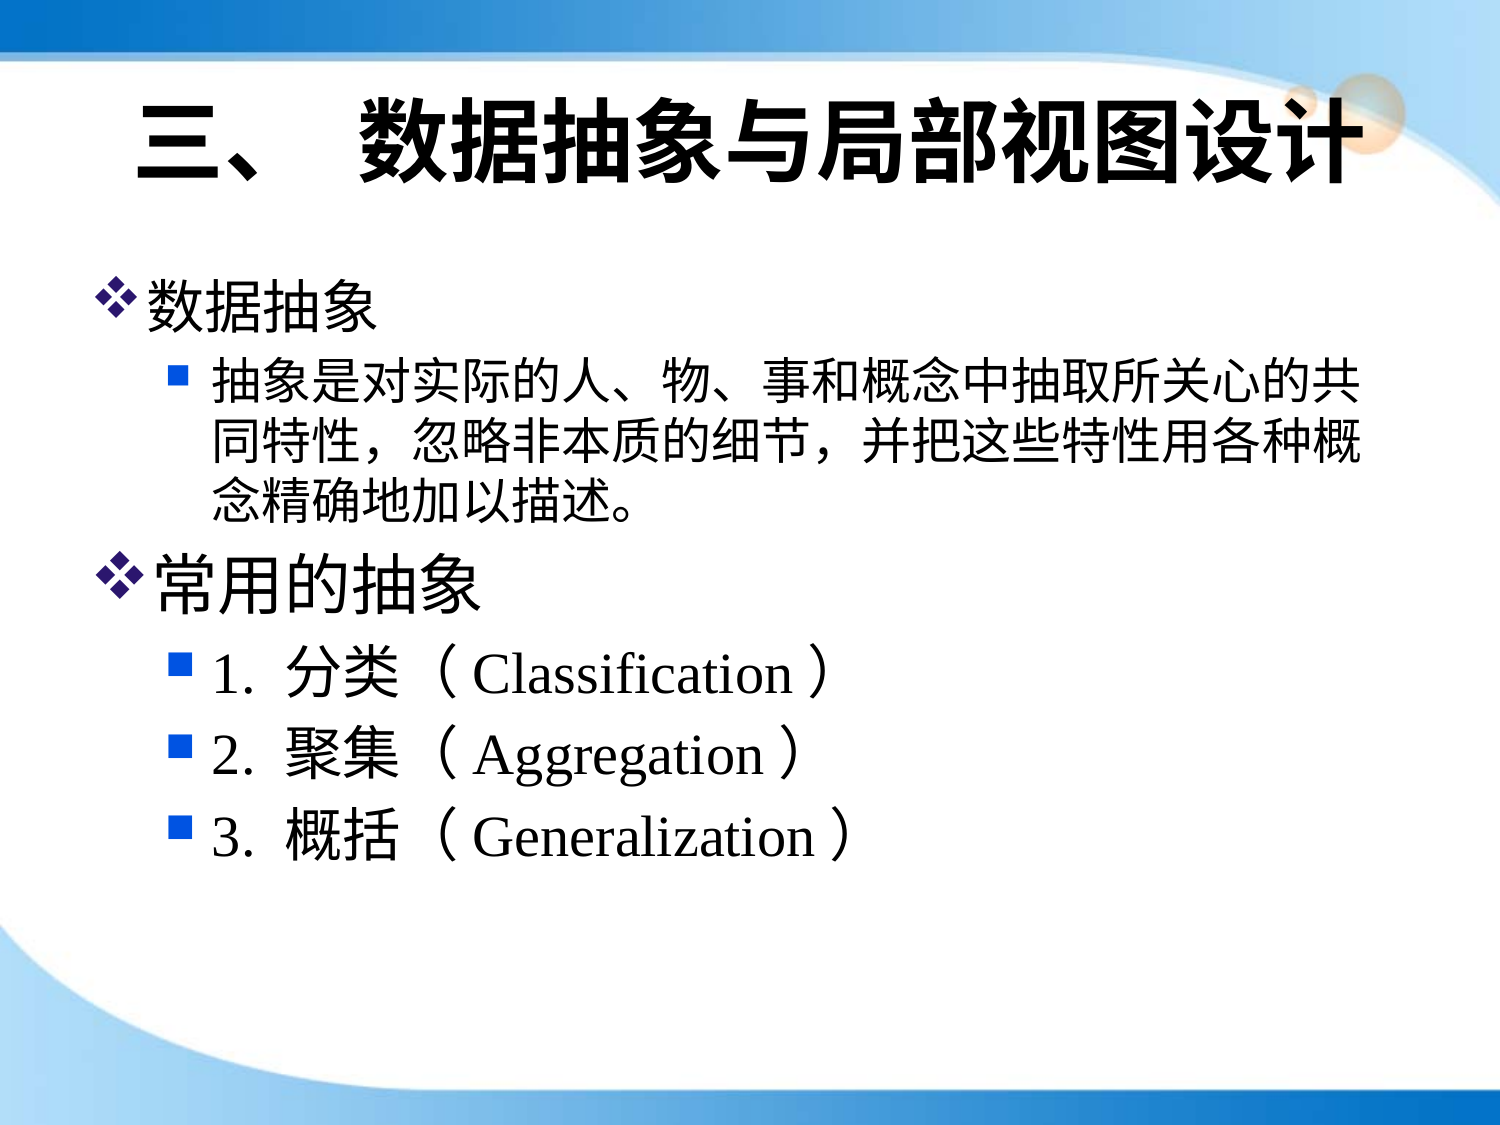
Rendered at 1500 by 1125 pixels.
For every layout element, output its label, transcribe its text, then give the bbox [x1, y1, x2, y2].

title 三、 数据抽象与局部视图设计 [75, 45, 1425, 233]
picture [0, 0, 1500, 1125]
list 数据抽象 抽象是对实际的人、物、事和概念中抽取所关心的共同特性，忽略非本质的细节，并把这些特性用各种概念精确地加以描述。 常用的抽象 1. 分类（Classification） 2. 聚集（Aggregation） 3. 概括（Generalization） [74, 262, 1426, 1006]
